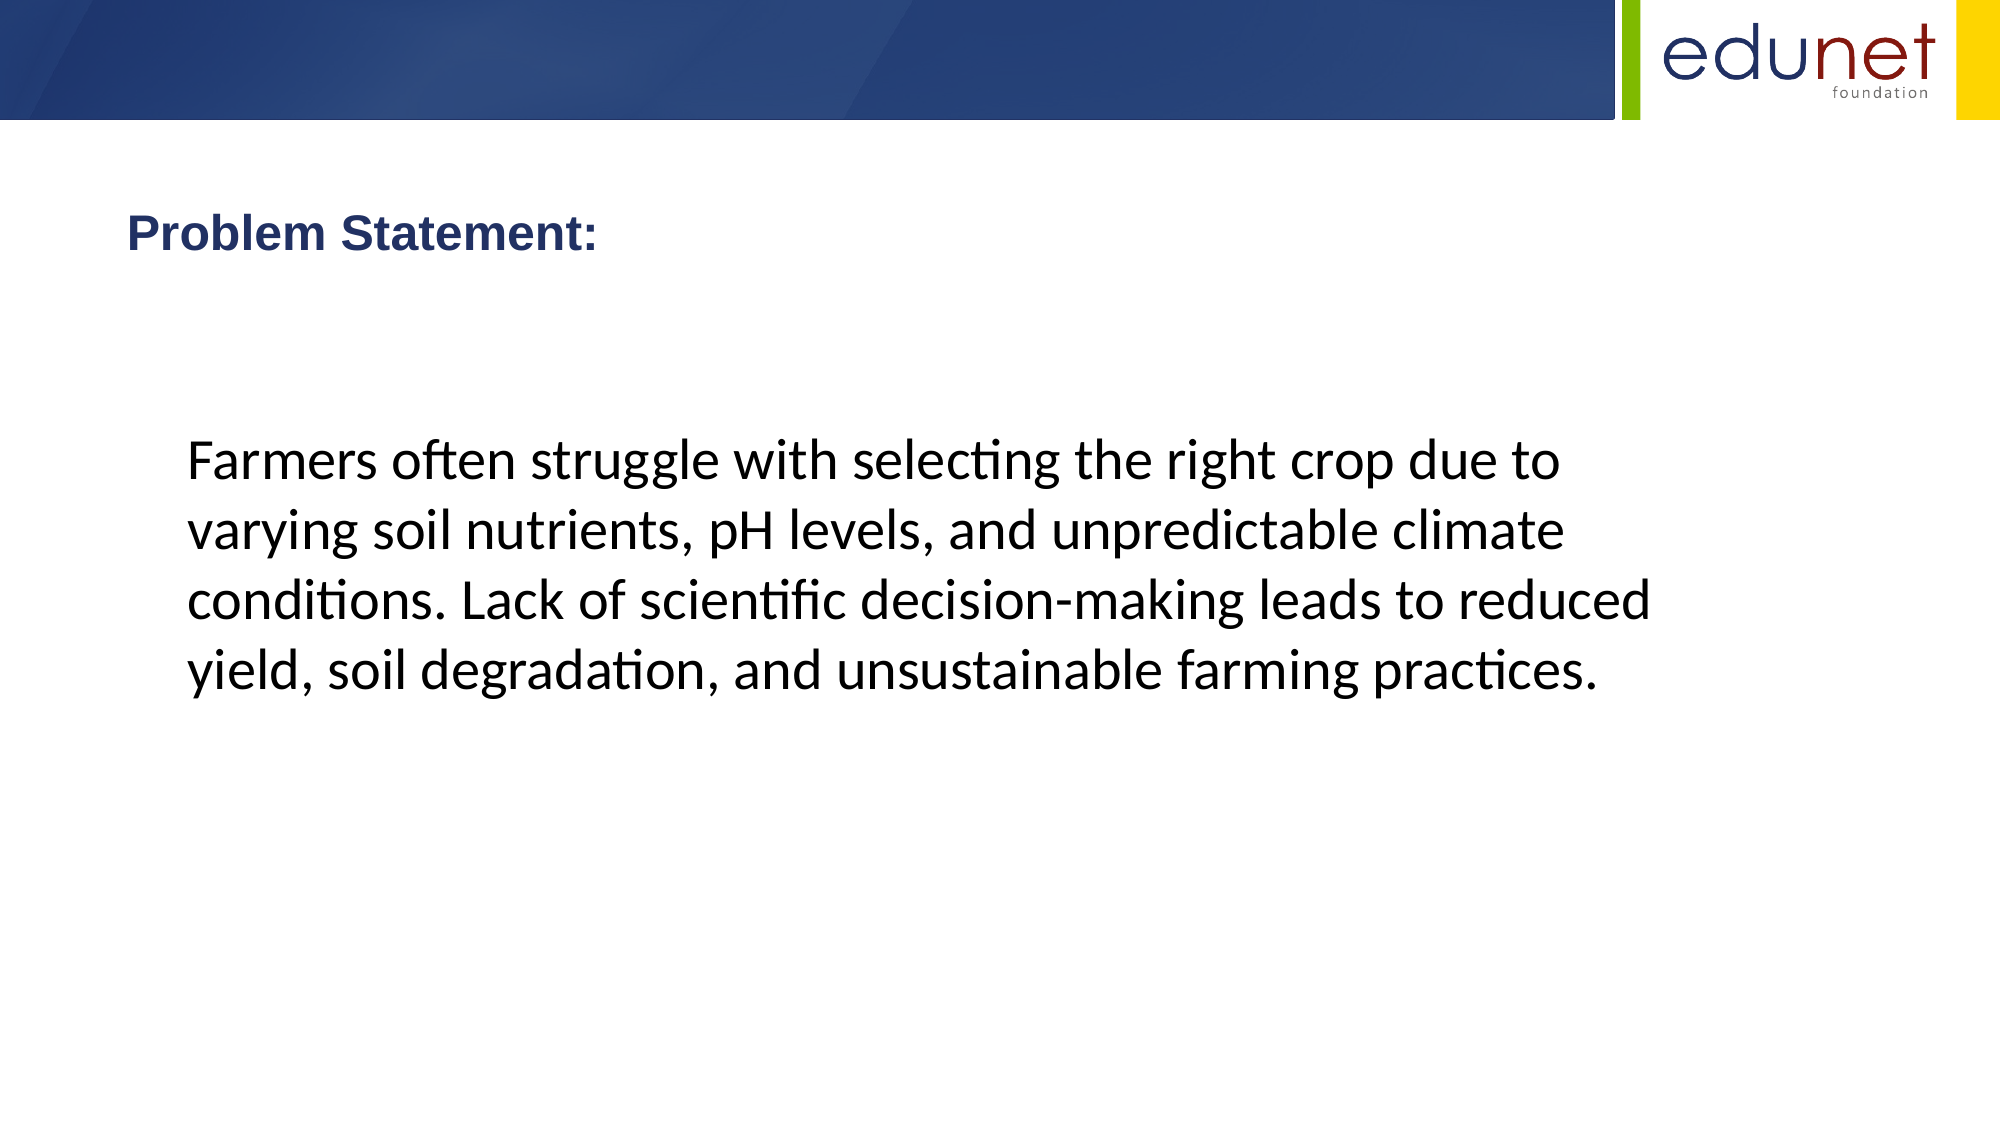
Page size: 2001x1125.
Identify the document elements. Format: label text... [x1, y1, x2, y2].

text_box Farmers often struggle with selecting the right crop due to varying soil nutrients, pH levels, and unpredictable climate conditions. Lack of scientific decision-making leads to reduced yield, soil degradation, and unsustainable farming practices. [173, 413, 1690, 709]
picture [1652, 12, 1948, 108]
text_box Problem Statement: [112, 193, 1114, 268]
